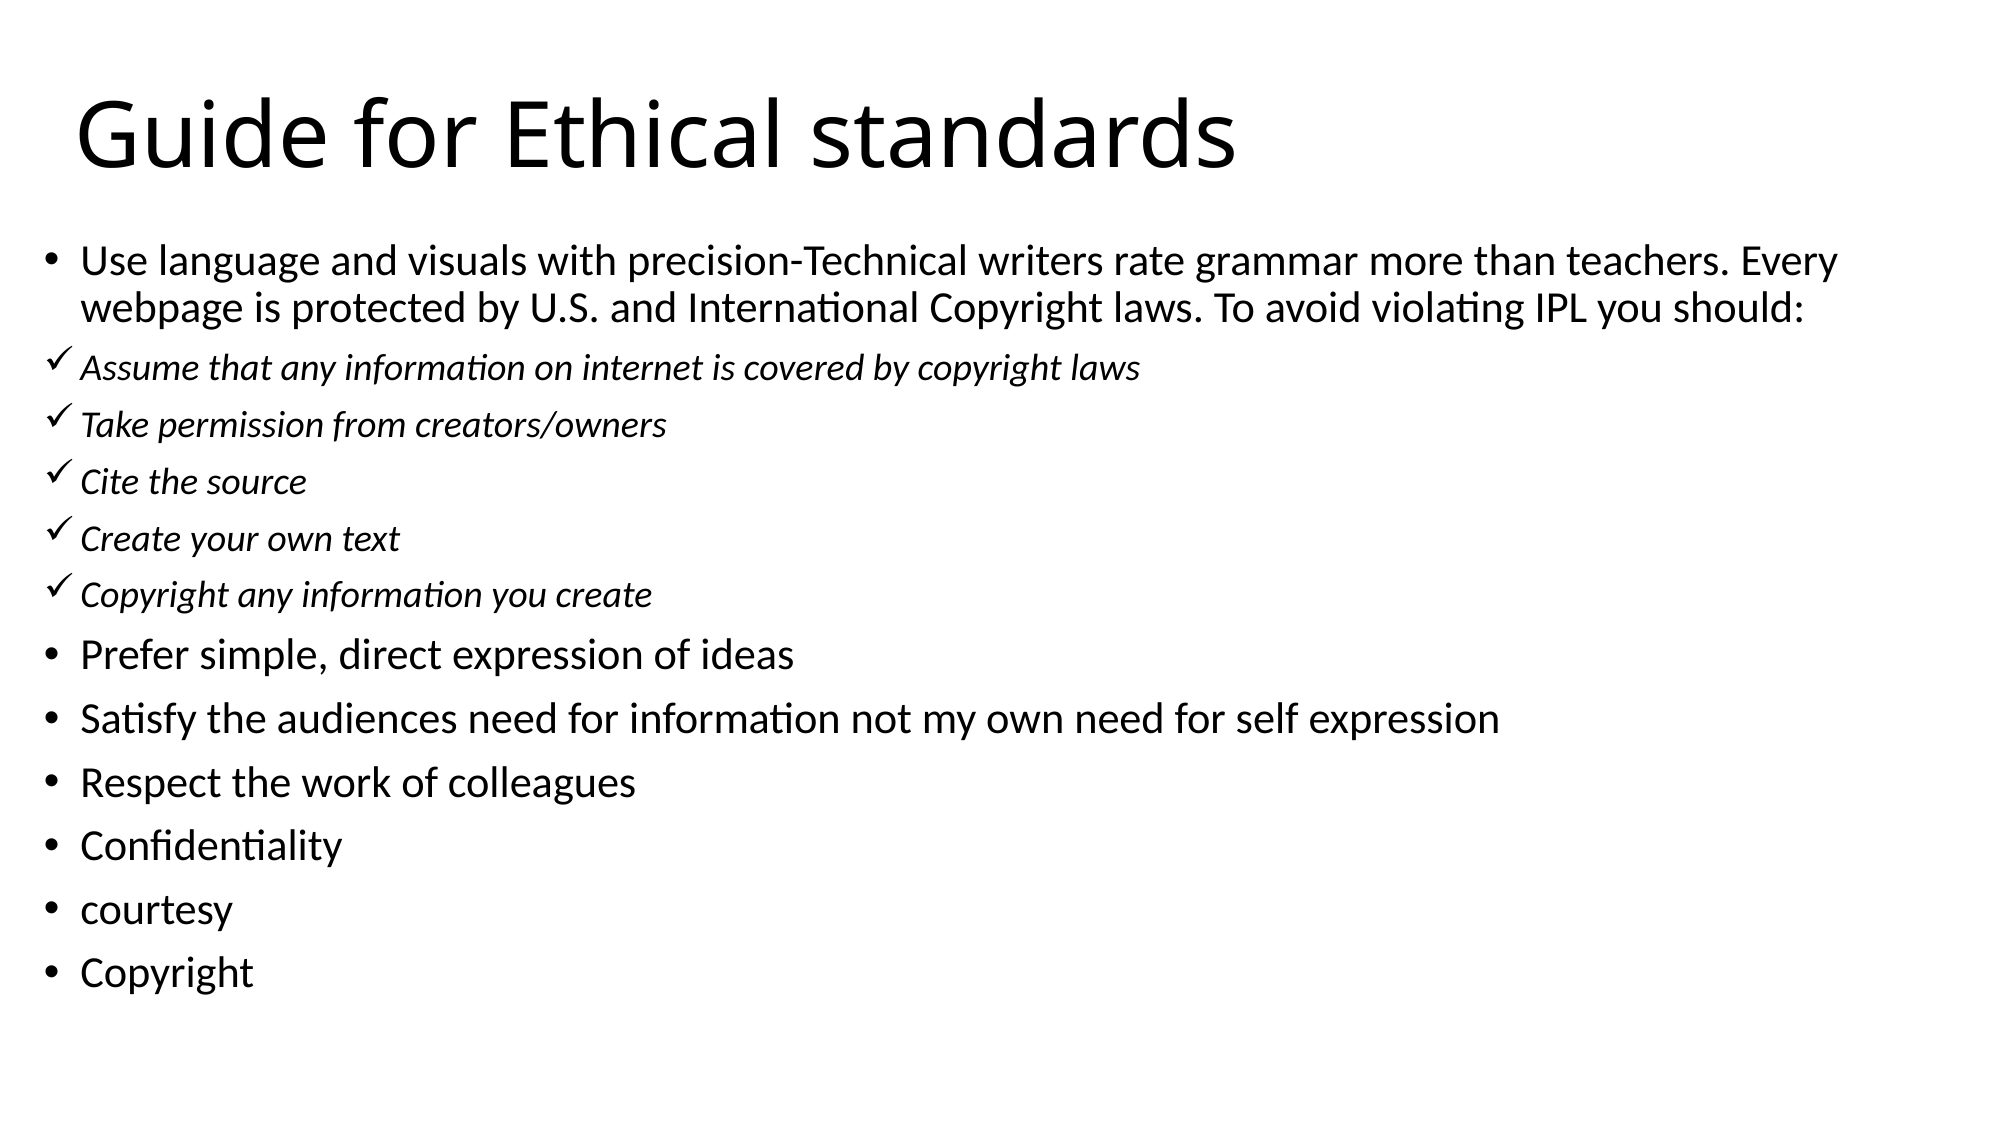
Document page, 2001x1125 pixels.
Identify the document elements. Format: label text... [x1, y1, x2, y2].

list Use language and visuals with precision-Technical writers rate grammar more than teachers. Every webpage is protected by U.S. and International Copyright laws. To avoid violating IPL you should: Assume that any information on internet is covered by copyright laws Take permission from creators/owners Cite the source Create your own text Copyright any information you create Prefer simple, direct expression of ideas Satisfy the audiences need for information not my own need for self expression Respect the work of colleagues Confidentiality courtesy Copyright [28, 229, 1863, 1014]
title Guide for Ethical standards [59, 19, 1863, 229]
